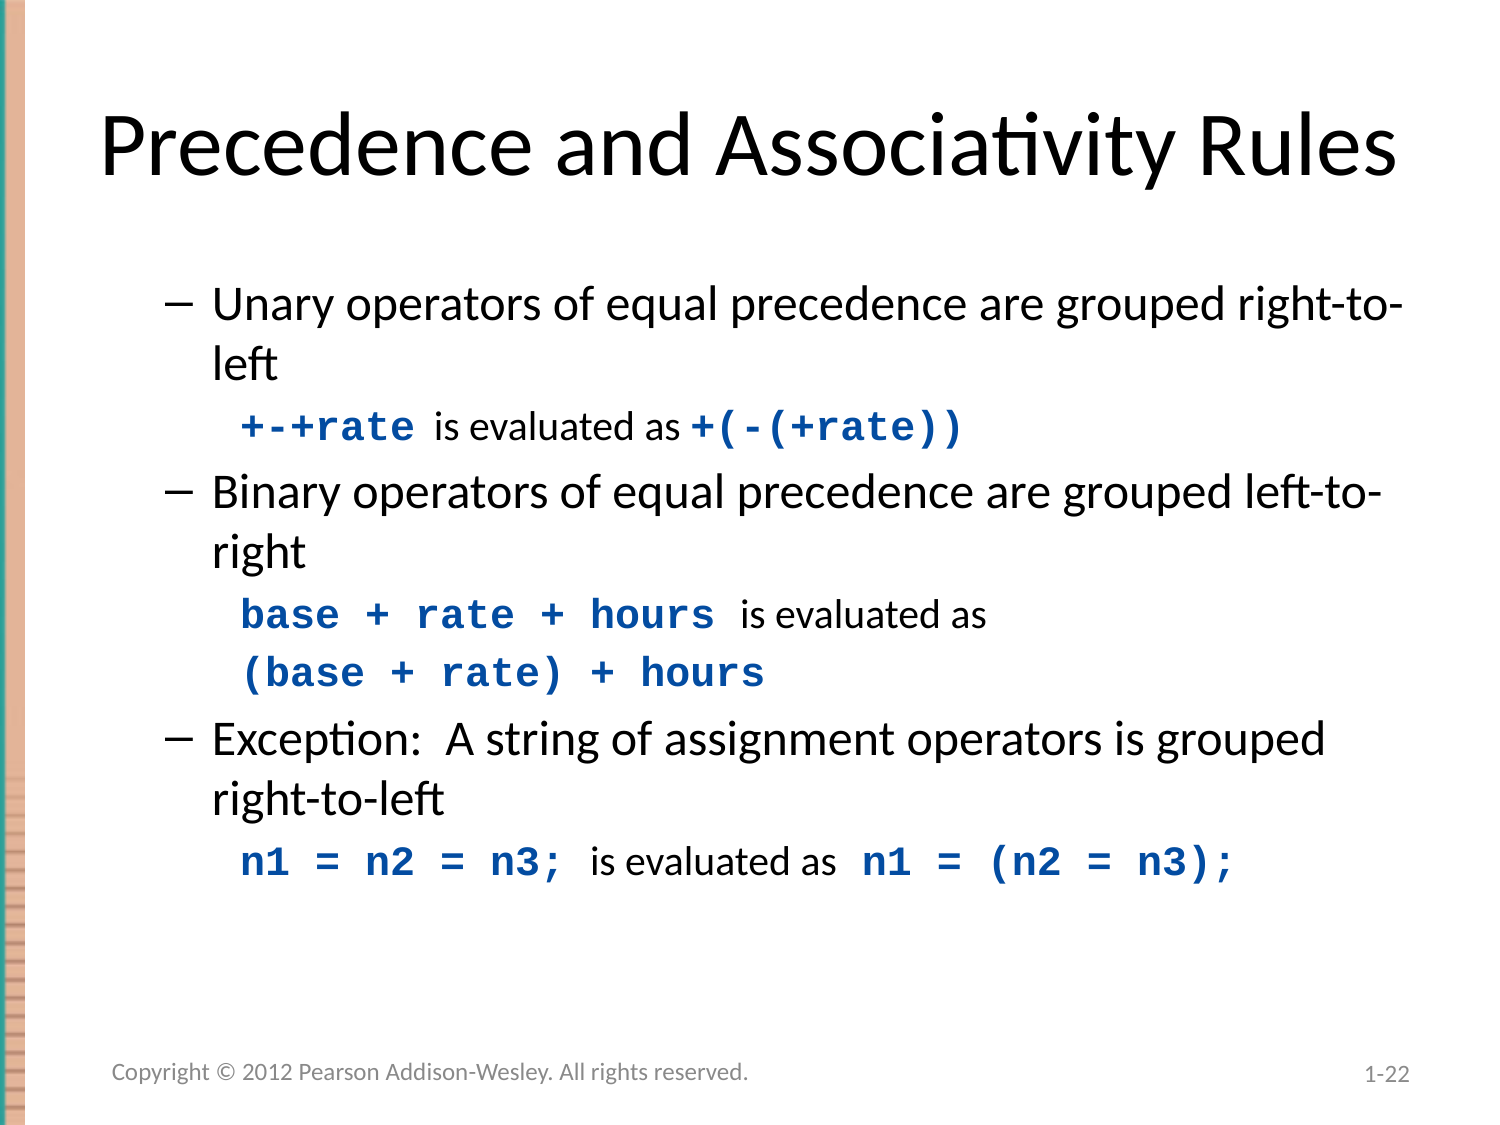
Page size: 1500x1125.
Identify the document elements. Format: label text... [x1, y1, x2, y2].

footer Copyright © 2012 Pearson Addison-Wesley. All rights reserved. [75, 1040, 788, 1100]
picture [0, 0, 25, 1125]
title Precedence and Associativity Rules [74, 44, 1426, 233]
slide_number 1-22 [1074, 1042, 1425, 1103]
list Unary operators of equal precedence are grouped right-to-left +-+rate is evaluated as +(-(+rate)) Binary operators of equal precedence are grouped left-to-right base + rate + hours is evaluated as (base + rate) + hours Exception: A string of assignment operators is grouped right-to-left n1 = n2 = n3; is evaluated as n1 = (n2 = n3); [74, 262, 1426, 1006]
